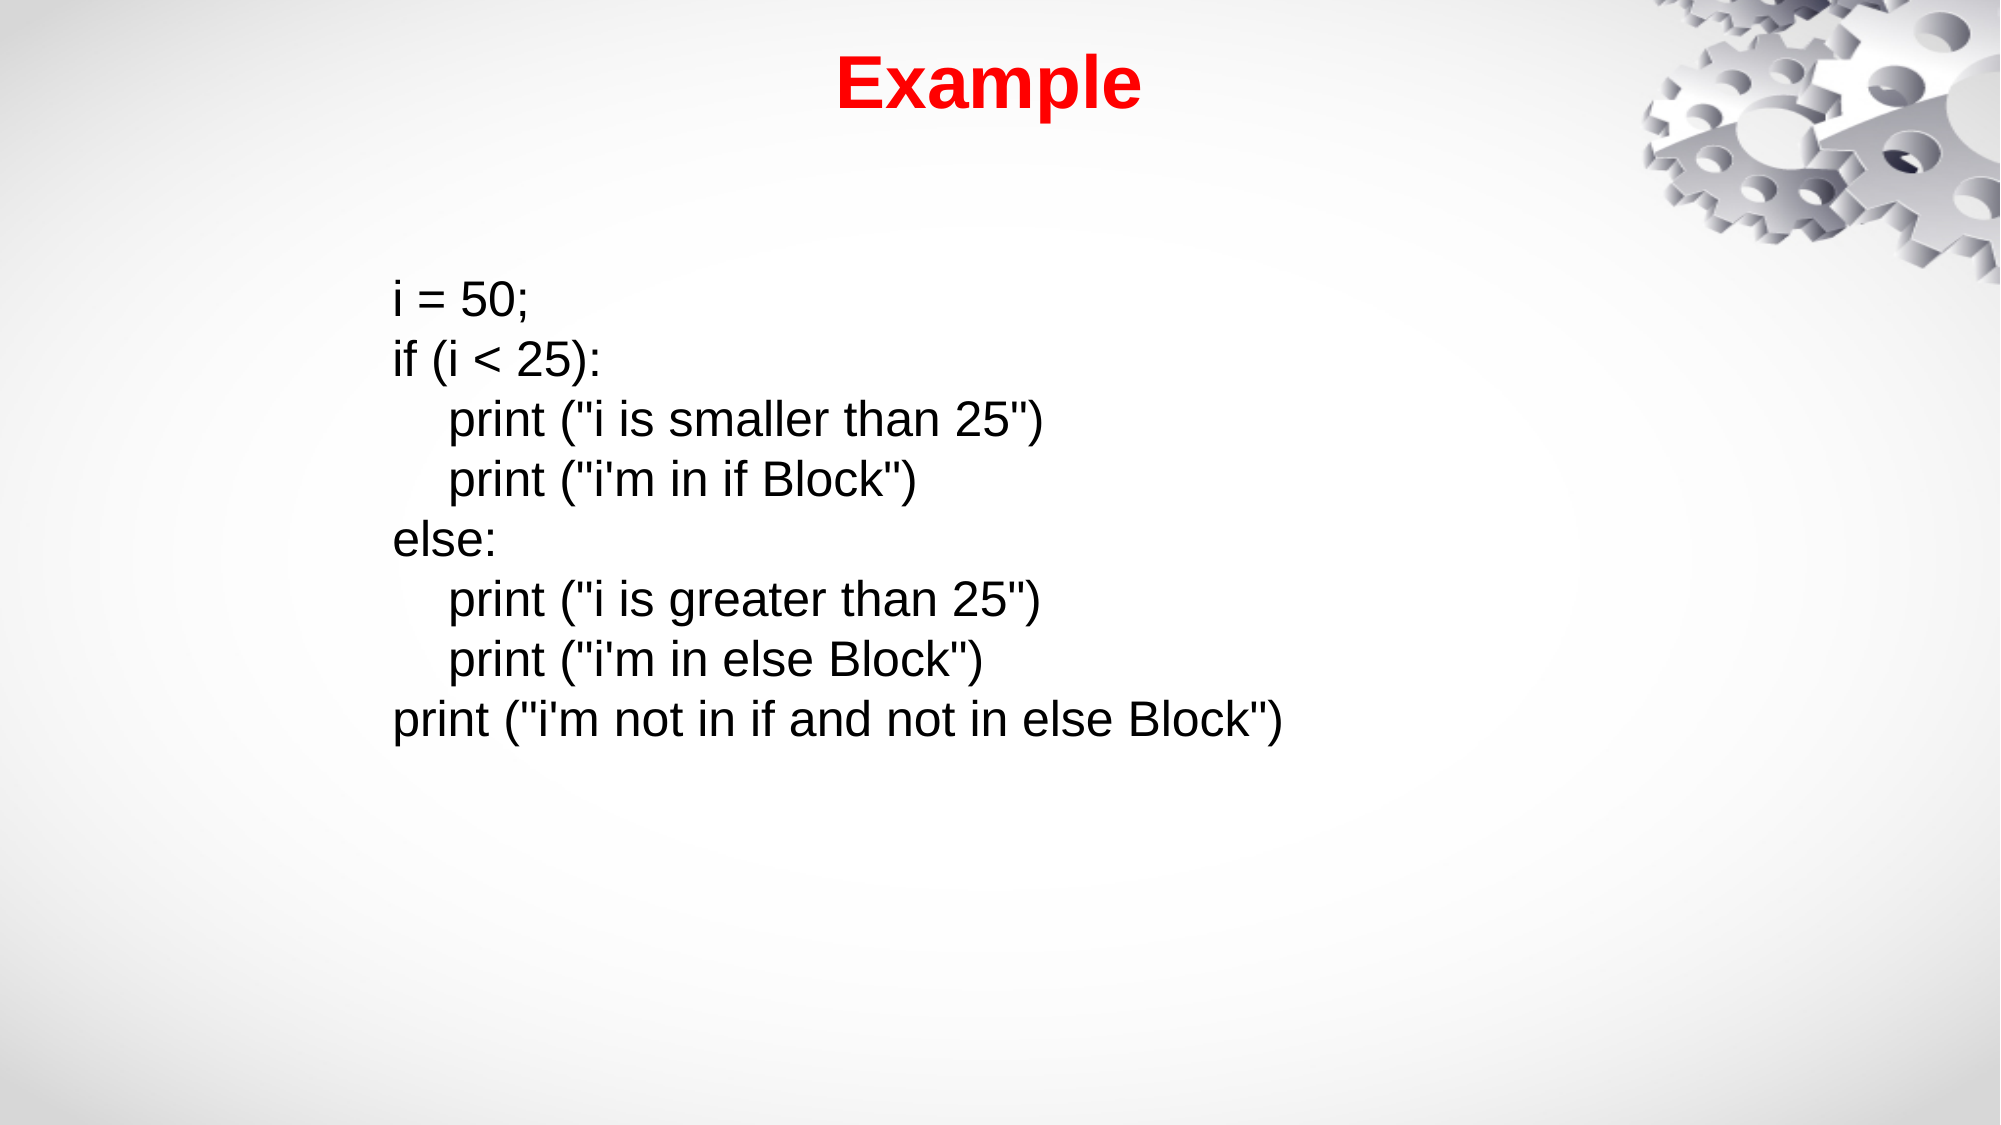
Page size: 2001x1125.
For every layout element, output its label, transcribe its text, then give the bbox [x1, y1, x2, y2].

picture [0, 0, 2000, 1125]
title Example [99, 30, 1901, 127]
text_box i = 50; if (i < 25): print ("i is smaller than 25") print ("i'm in if Block") else: print ("i is greater than 25") print ("i'm in else Block") print ("i'm not in if and not in else Block") [377, 259, 1598, 755]
